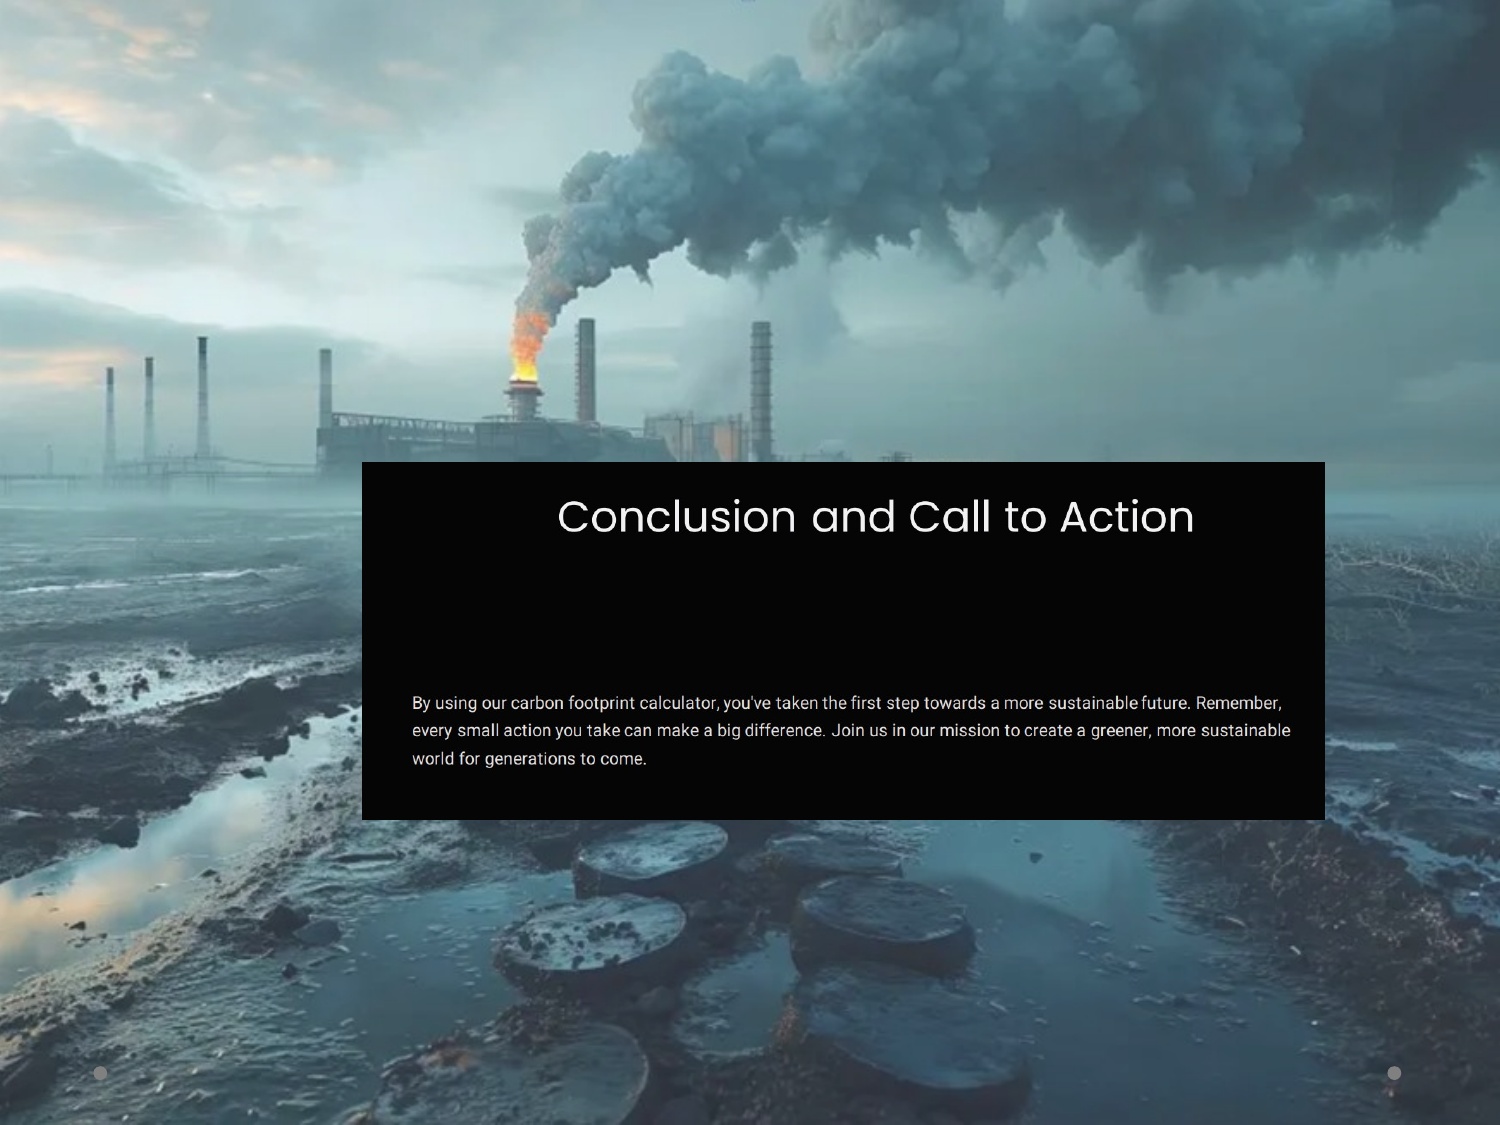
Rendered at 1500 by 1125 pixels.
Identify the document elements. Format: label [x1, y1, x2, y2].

picture [362, 462, 1326, 820]
